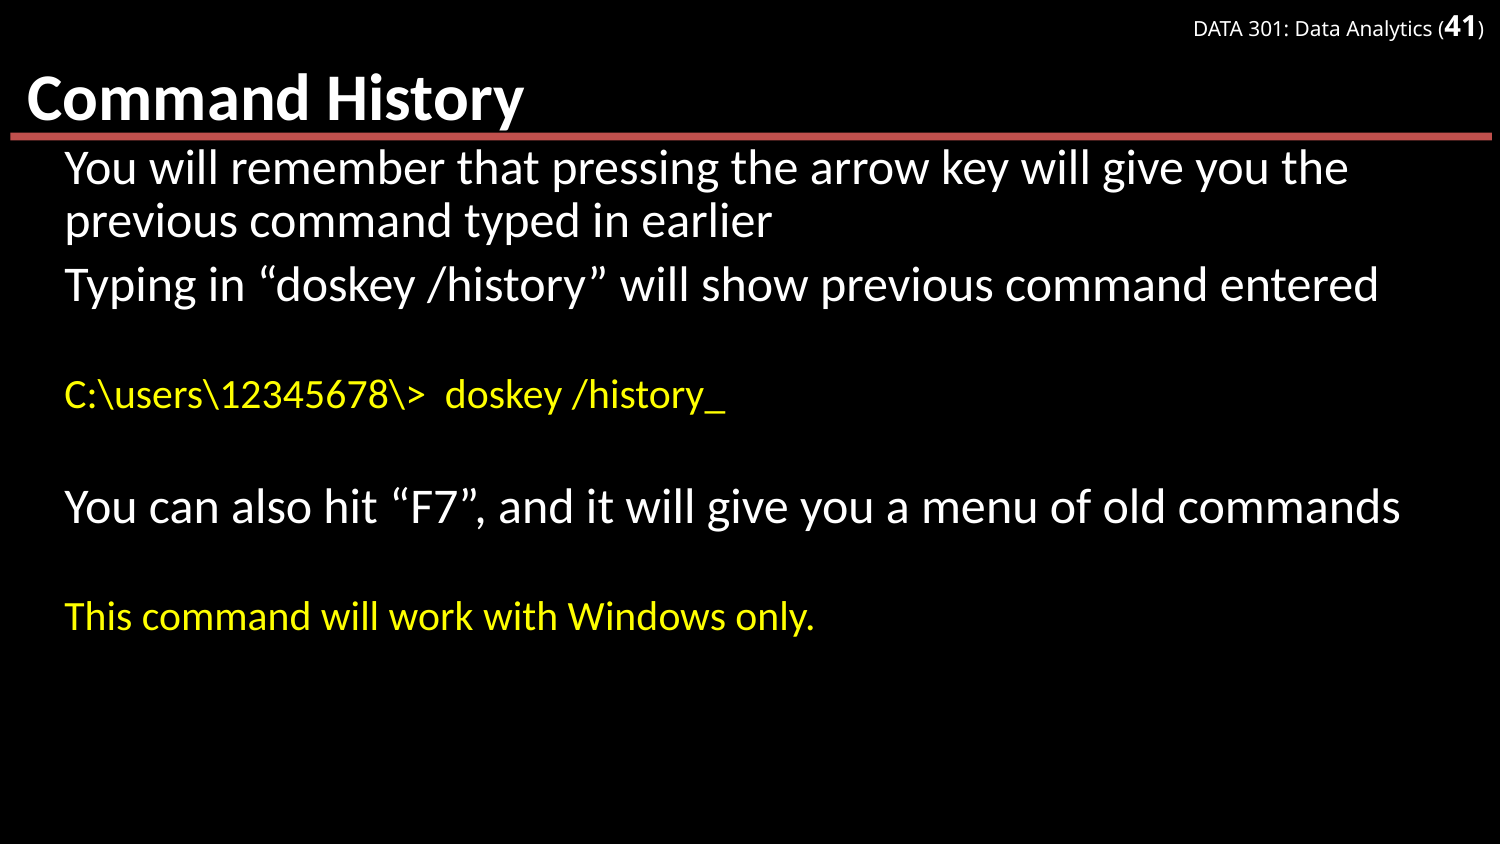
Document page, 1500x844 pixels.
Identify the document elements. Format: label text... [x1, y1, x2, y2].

title Command History [12, 0, 1488, 134]
list You will remember that pressing the arrow key will give you the previous command typed in earlier Typing in “doskey /history” will show previous command entered C:\users\12345678\> doskey /history_ You can also hit “F7”, and it will give you a menu of old commands This command will work with Windows only. [10, 134, 1492, 835]
